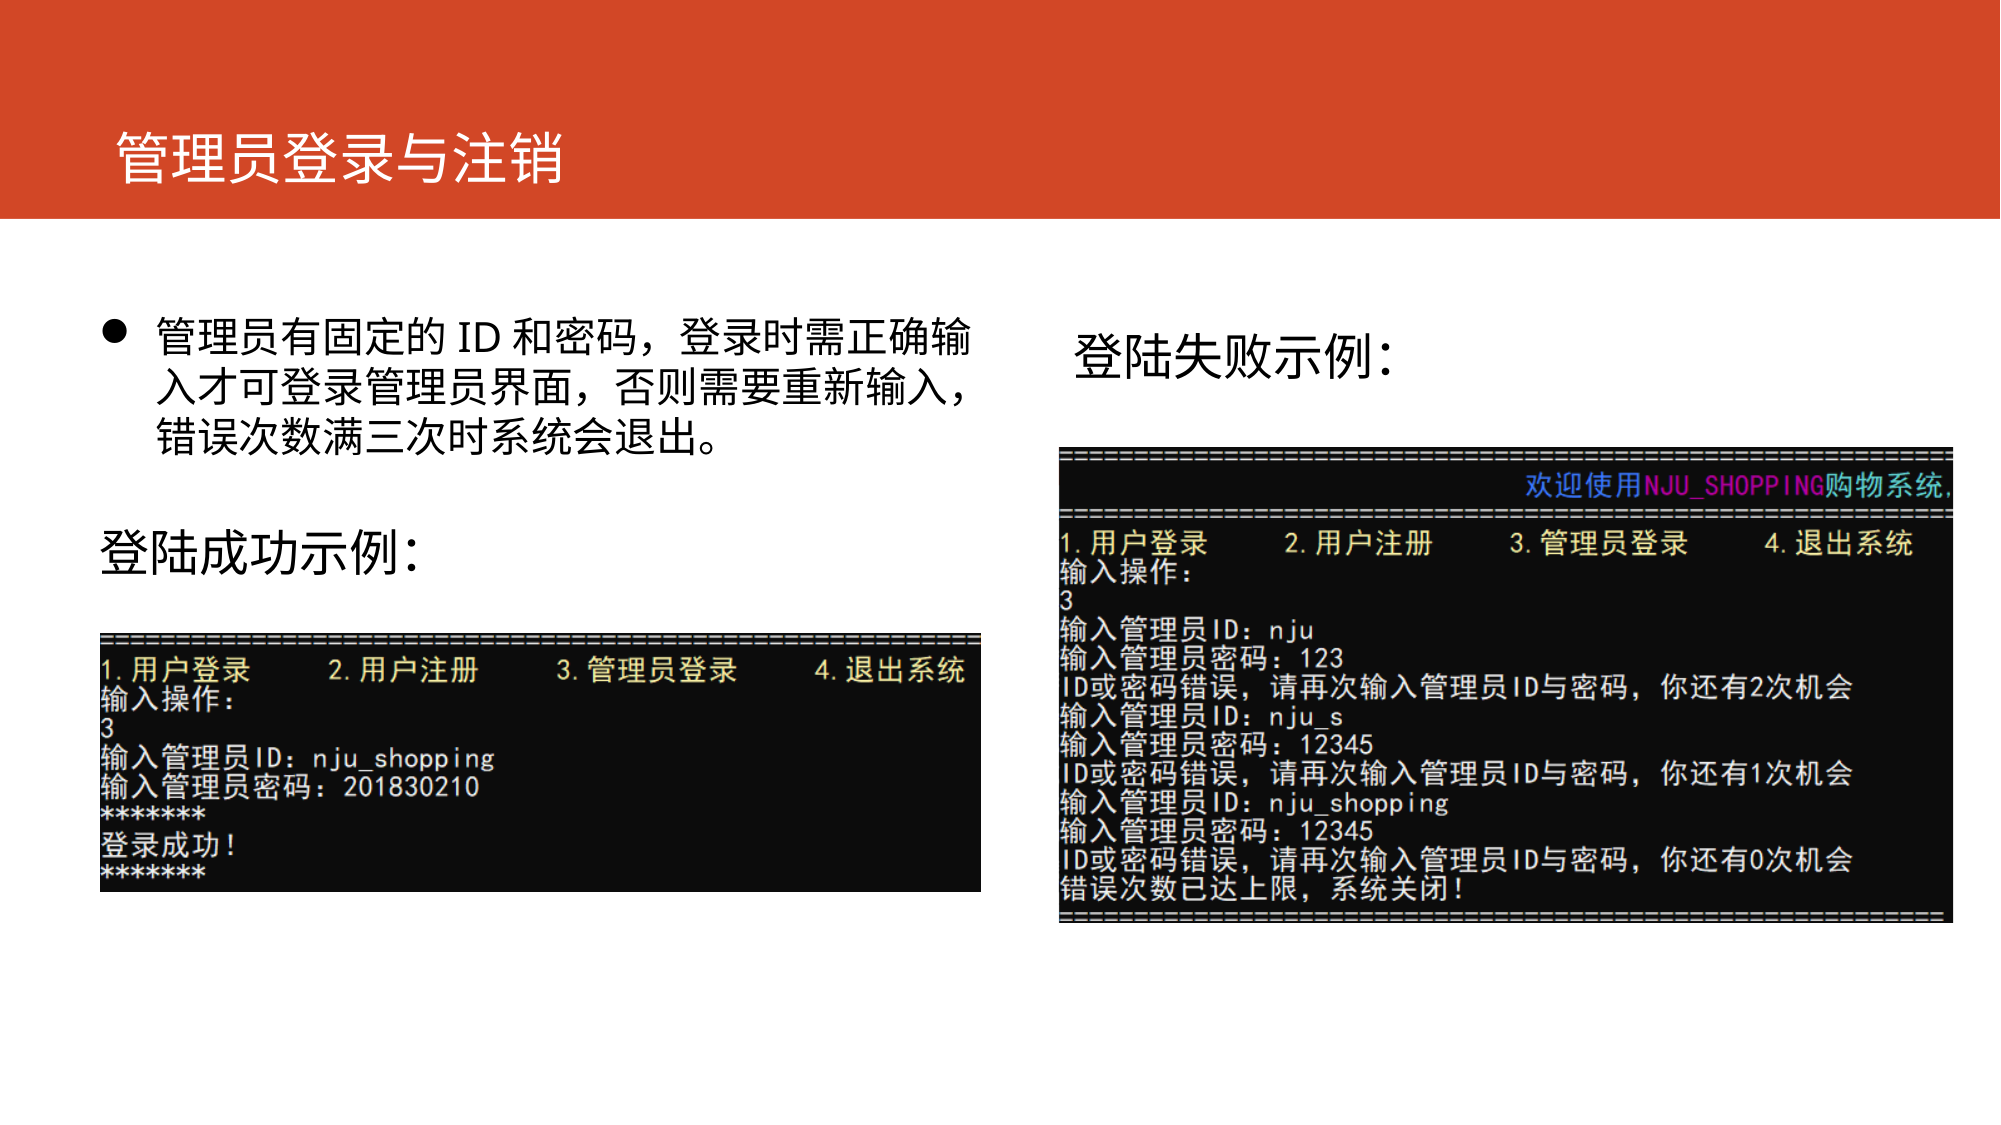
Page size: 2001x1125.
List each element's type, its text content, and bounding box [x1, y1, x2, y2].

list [100, 633, 981, 893]
text_box 登陆失败示例： [1058, 318, 1472, 393]
picture [1058, 447, 1954, 923]
text_box 管理员有固定的ID和密码，登录时需正确输入才可登录管理员界面，否则需要重新输入，错误次数满三次时系统会退出。 登陆成功示例： [84, 303, 1020, 589]
title 管理员登录与注销 [99, 0, 1863, 199]
